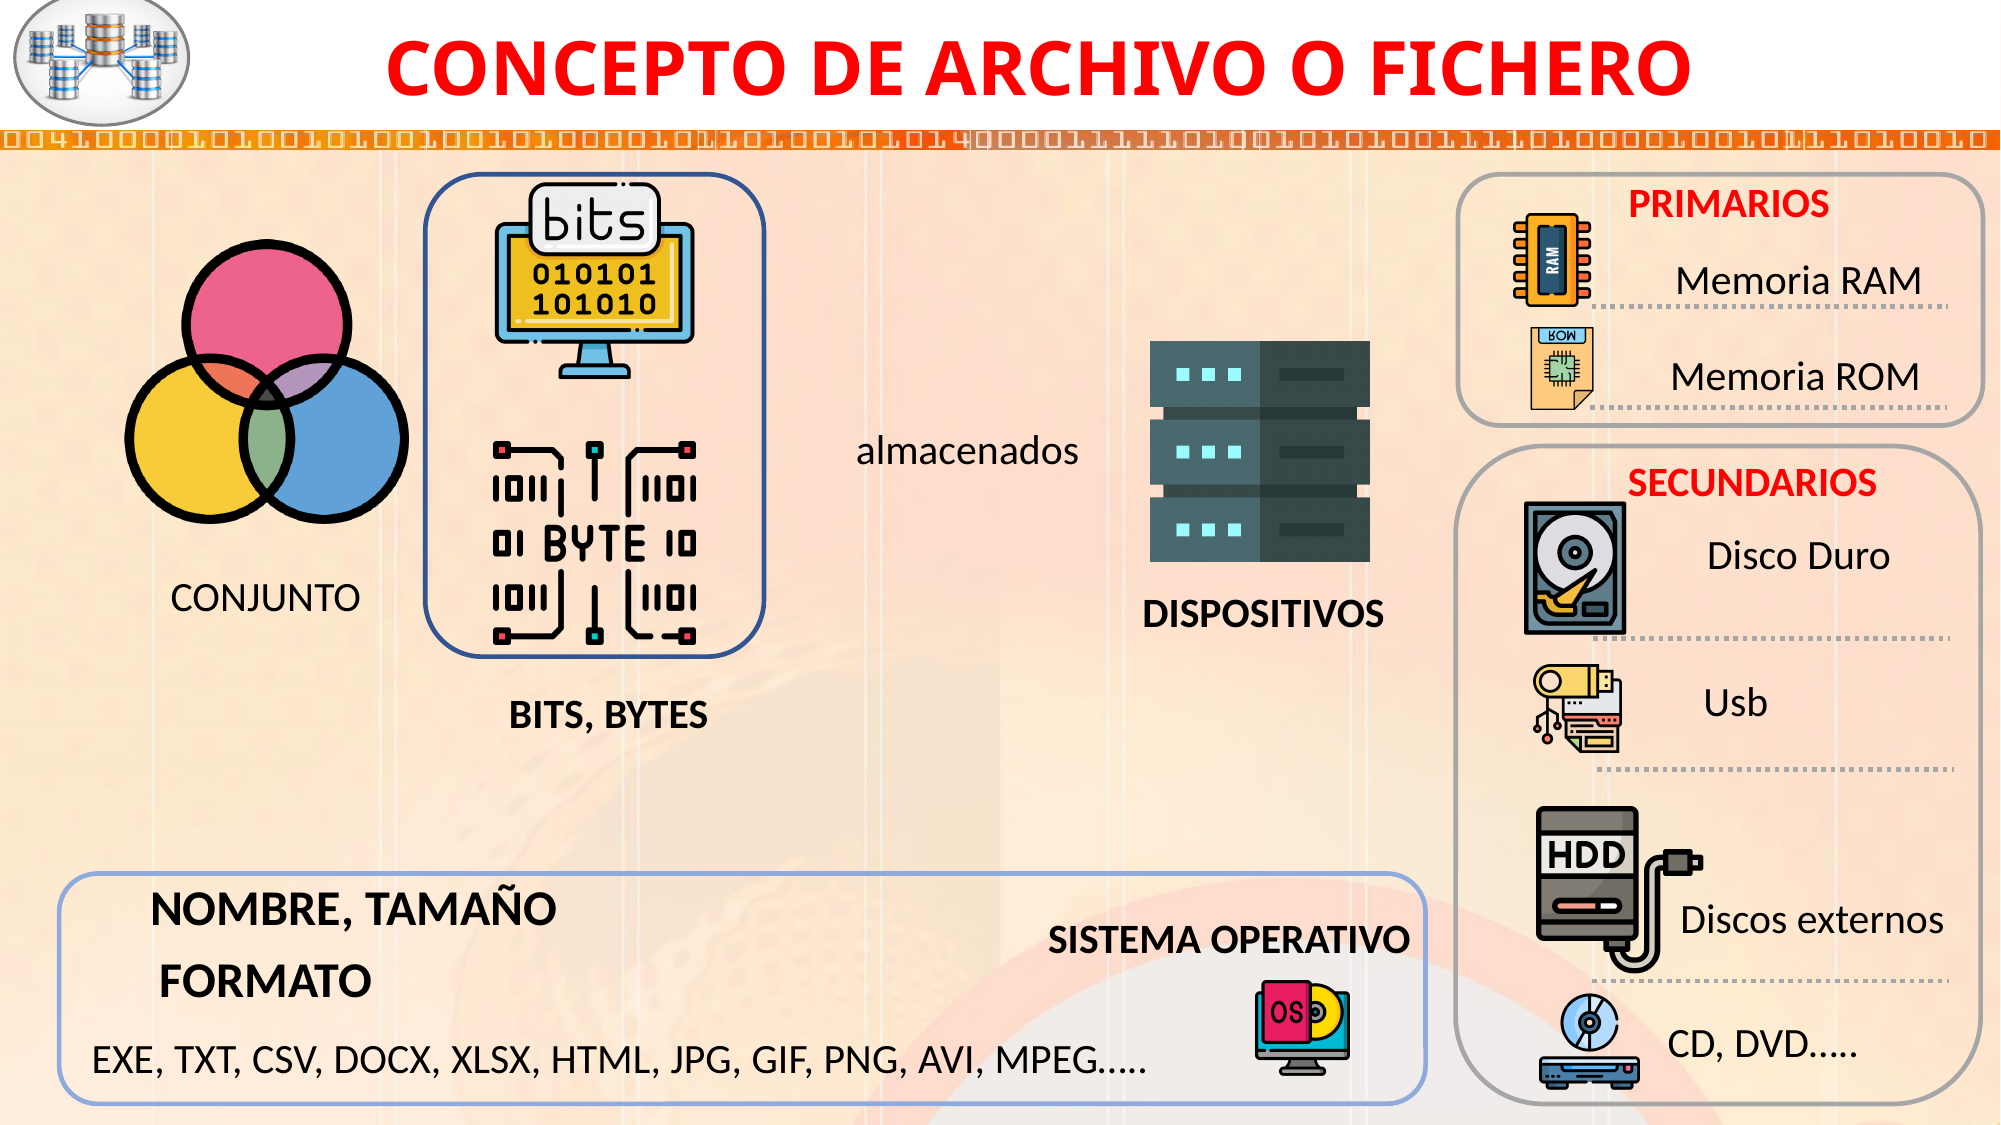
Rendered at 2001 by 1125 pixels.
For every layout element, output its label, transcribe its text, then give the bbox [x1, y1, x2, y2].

text_box SISTEMA OPERATIVO [1033, 904, 1426, 970]
text_box EXE, TXT, CSV, DOCX, XLSX, HTML, JPG, GIF, PNG, AVI, MPEG….. [76, 1024, 1214, 1090]
text_box [58, 872, 1427, 1105]
text_box FORMATO [145, 940, 388, 1015]
text_box BITS, BYTES [494, 678, 724, 744]
text_box almacenados [841, 415, 1095, 481]
text_box CONCEPTO DE ARCHIVO O FICHERO [369, 13, 1711, 118]
text_box SECUNDARIOS [1613, 447, 1893, 512]
text_box [424, 173, 765, 658]
text_box DISPOSITIVOS [1127, 578, 1400, 644]
picture [17, 0, 187, 123]
text_box [1454, 444, 1982, 1106]
text_box [1456, 173, 1984, 427]
text_box PRIMARIOS [1613, 168, 1845, 234]
text_box CONJUNTO [155, 562, 377, 628]
picture [0, 0, 2001, 1125]
text_box NOMBRE, TAMAÑO [135, 868, 573, 944]
